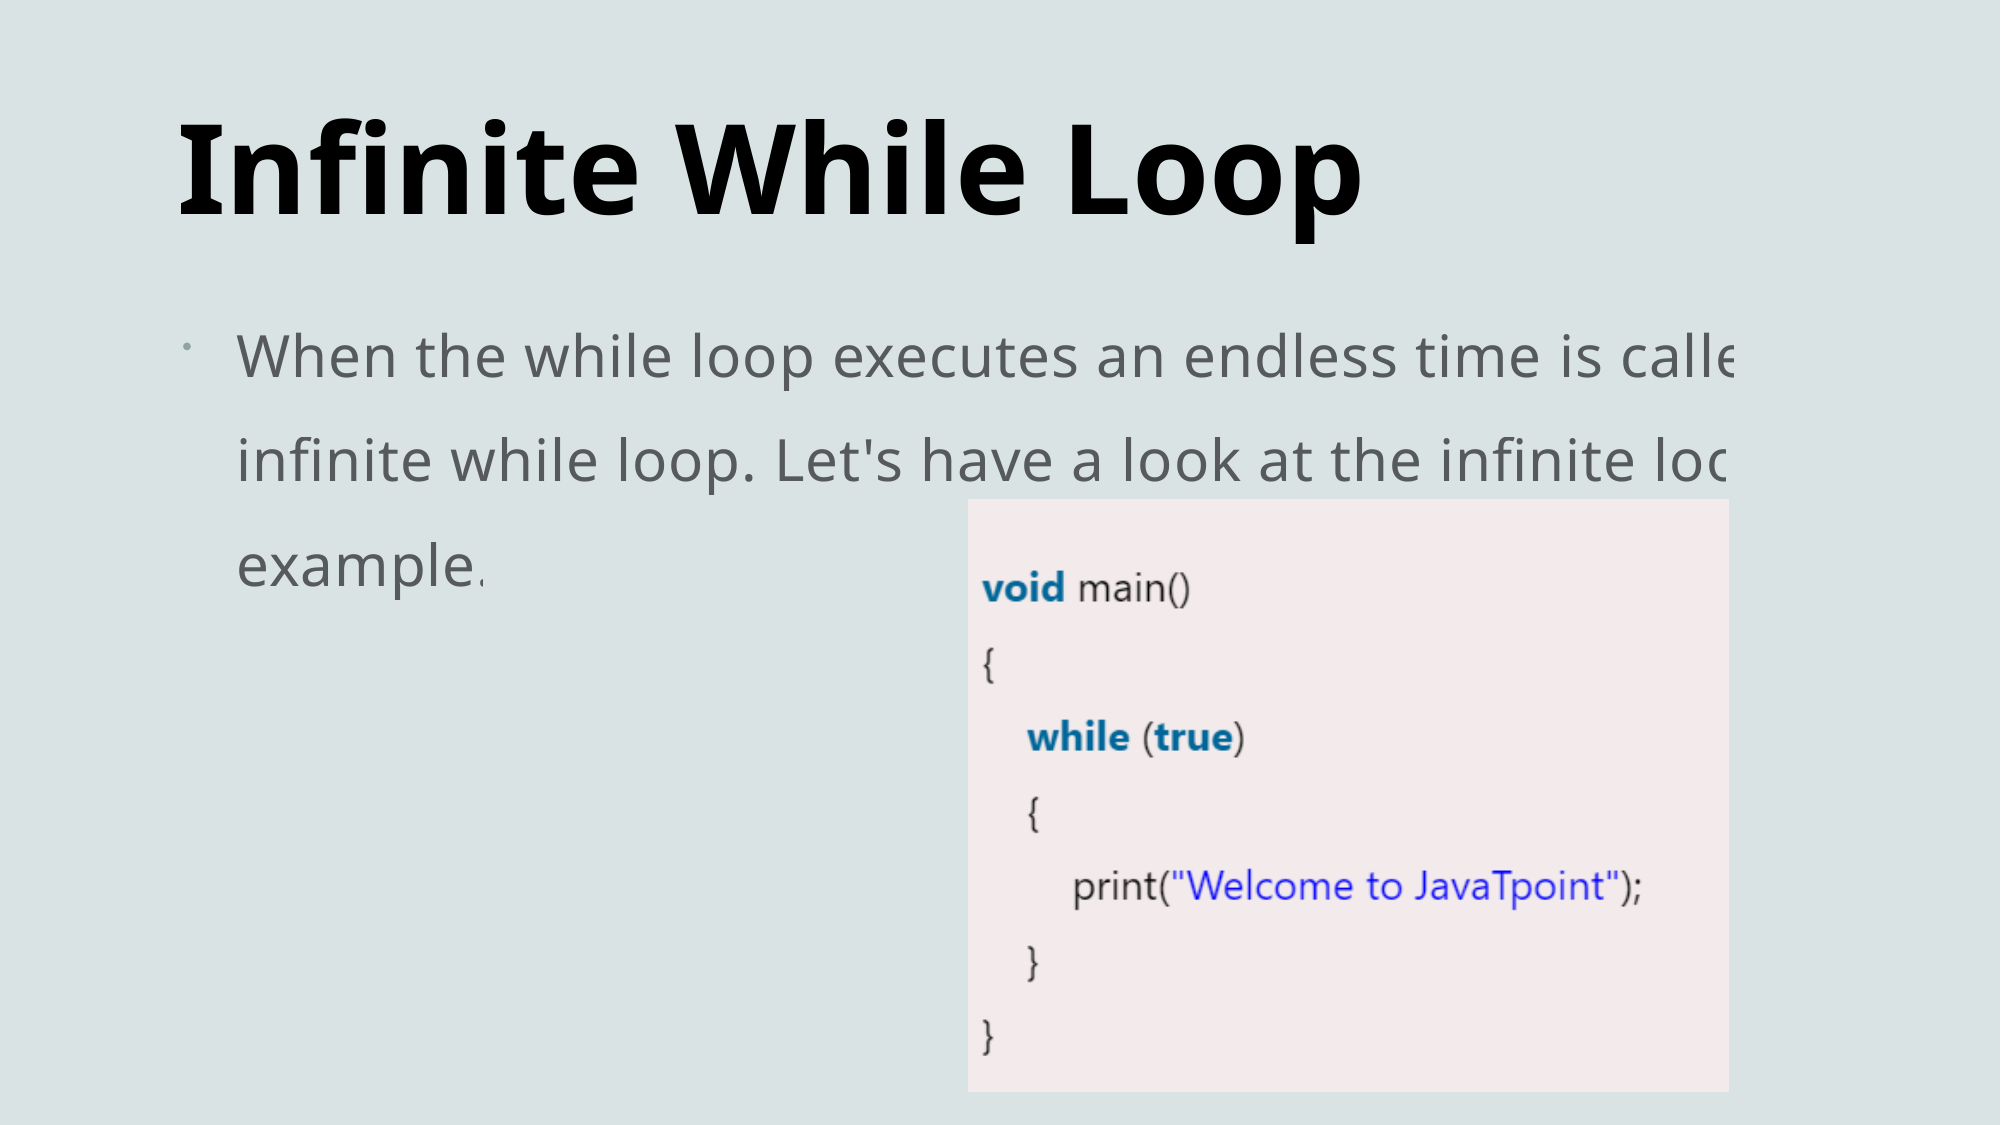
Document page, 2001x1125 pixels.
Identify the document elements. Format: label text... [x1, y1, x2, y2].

title Infinite While Loop [162, 64, 1838, 248]
list When the while loop executes an endless time is called infinite while loop. Let's have a look at the infinite loop example. [162, 276, 1838, 940]
picture [968, 499, 1729, 1093]
